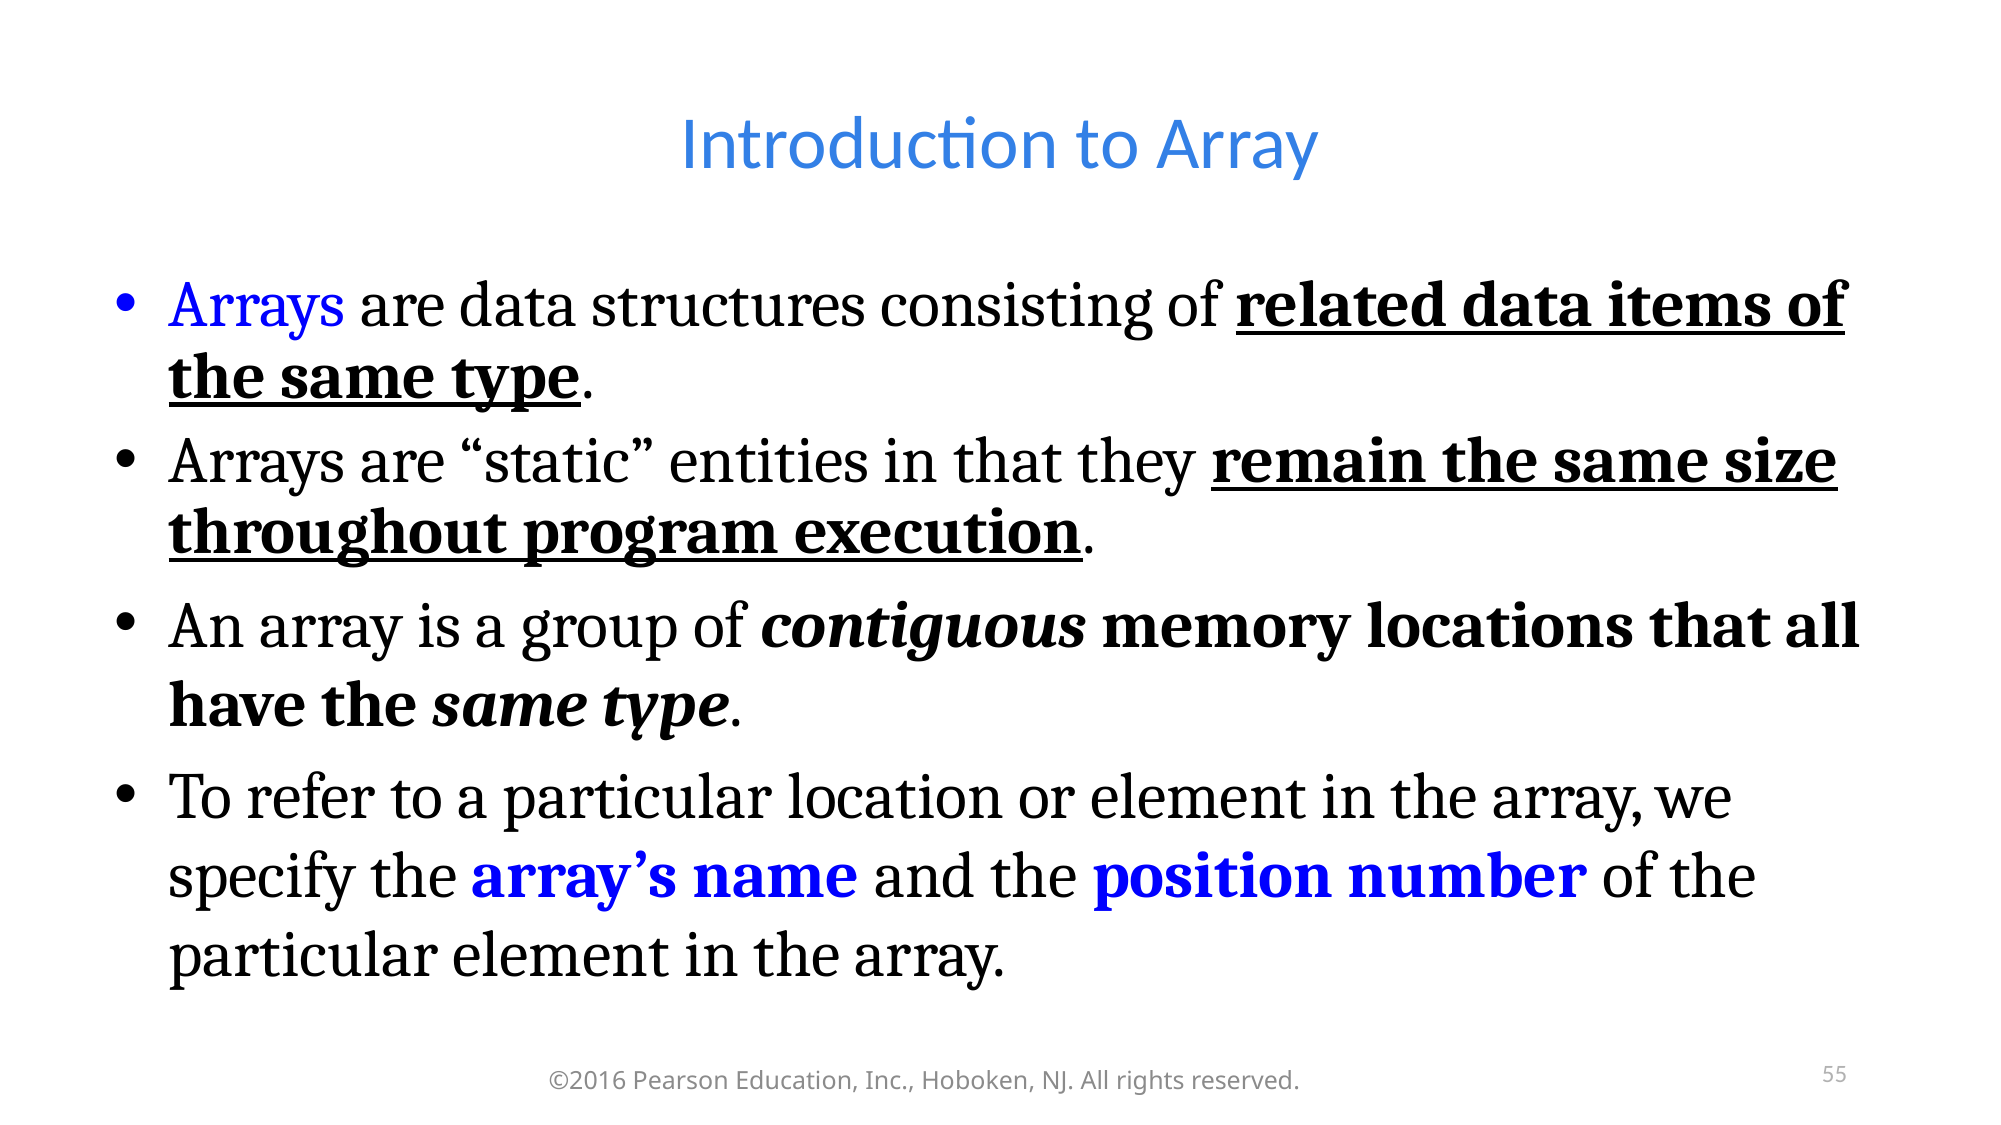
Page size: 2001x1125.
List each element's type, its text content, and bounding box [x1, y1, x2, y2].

title Introduction to Array [99, 45, 1900, 233]
footer ©2016 Pearson Education, Inc., Hoboken, NJ. All rights reserved. [383, 1050, 1467, 1110]
list Arrays are data structures consisting of related data items of the same type. Arrays are “static” entities in that they remain the same size throughout program execution. An array is a group of contiguous memory locations that all have the same type. To refer to a particular location or element in the array, we specify the array’s name and the position number of the particular element in the array. [99, 262, 1900, 1005]
slide_number 55 [1412, 1042, 1863, 1103]
